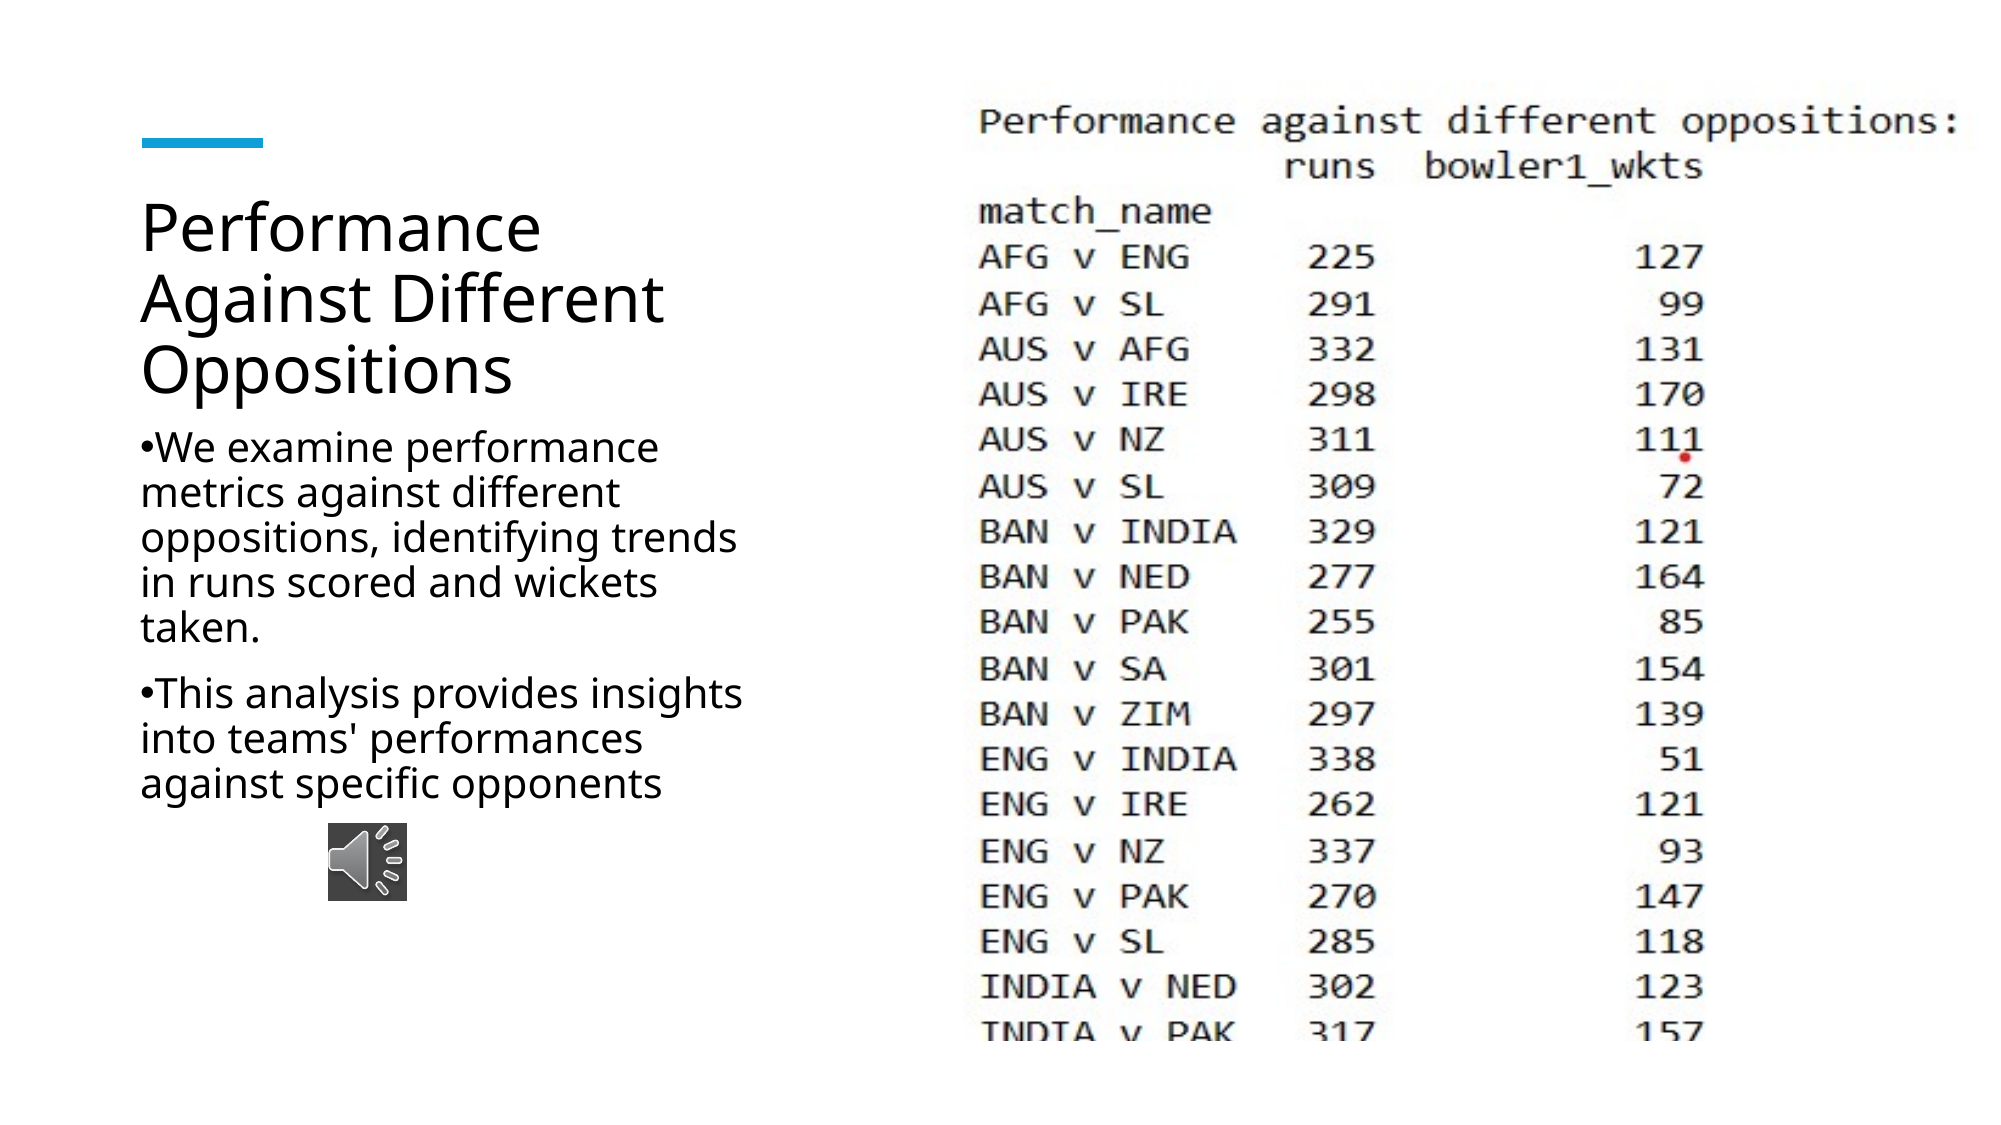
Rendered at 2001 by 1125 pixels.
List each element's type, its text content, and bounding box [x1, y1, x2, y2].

title Performance Against Different Oppositions [125, 186, 796, 417]
picture [926, 48, 2000, 1041]
picture [327, 821, 409, 903]
list We examine performance metrics against different oppositions, identifying trends in runs scored and wickets taken. This analysis provides insights into teams' performances against specific opponents [125, 418, 796, 1008]
